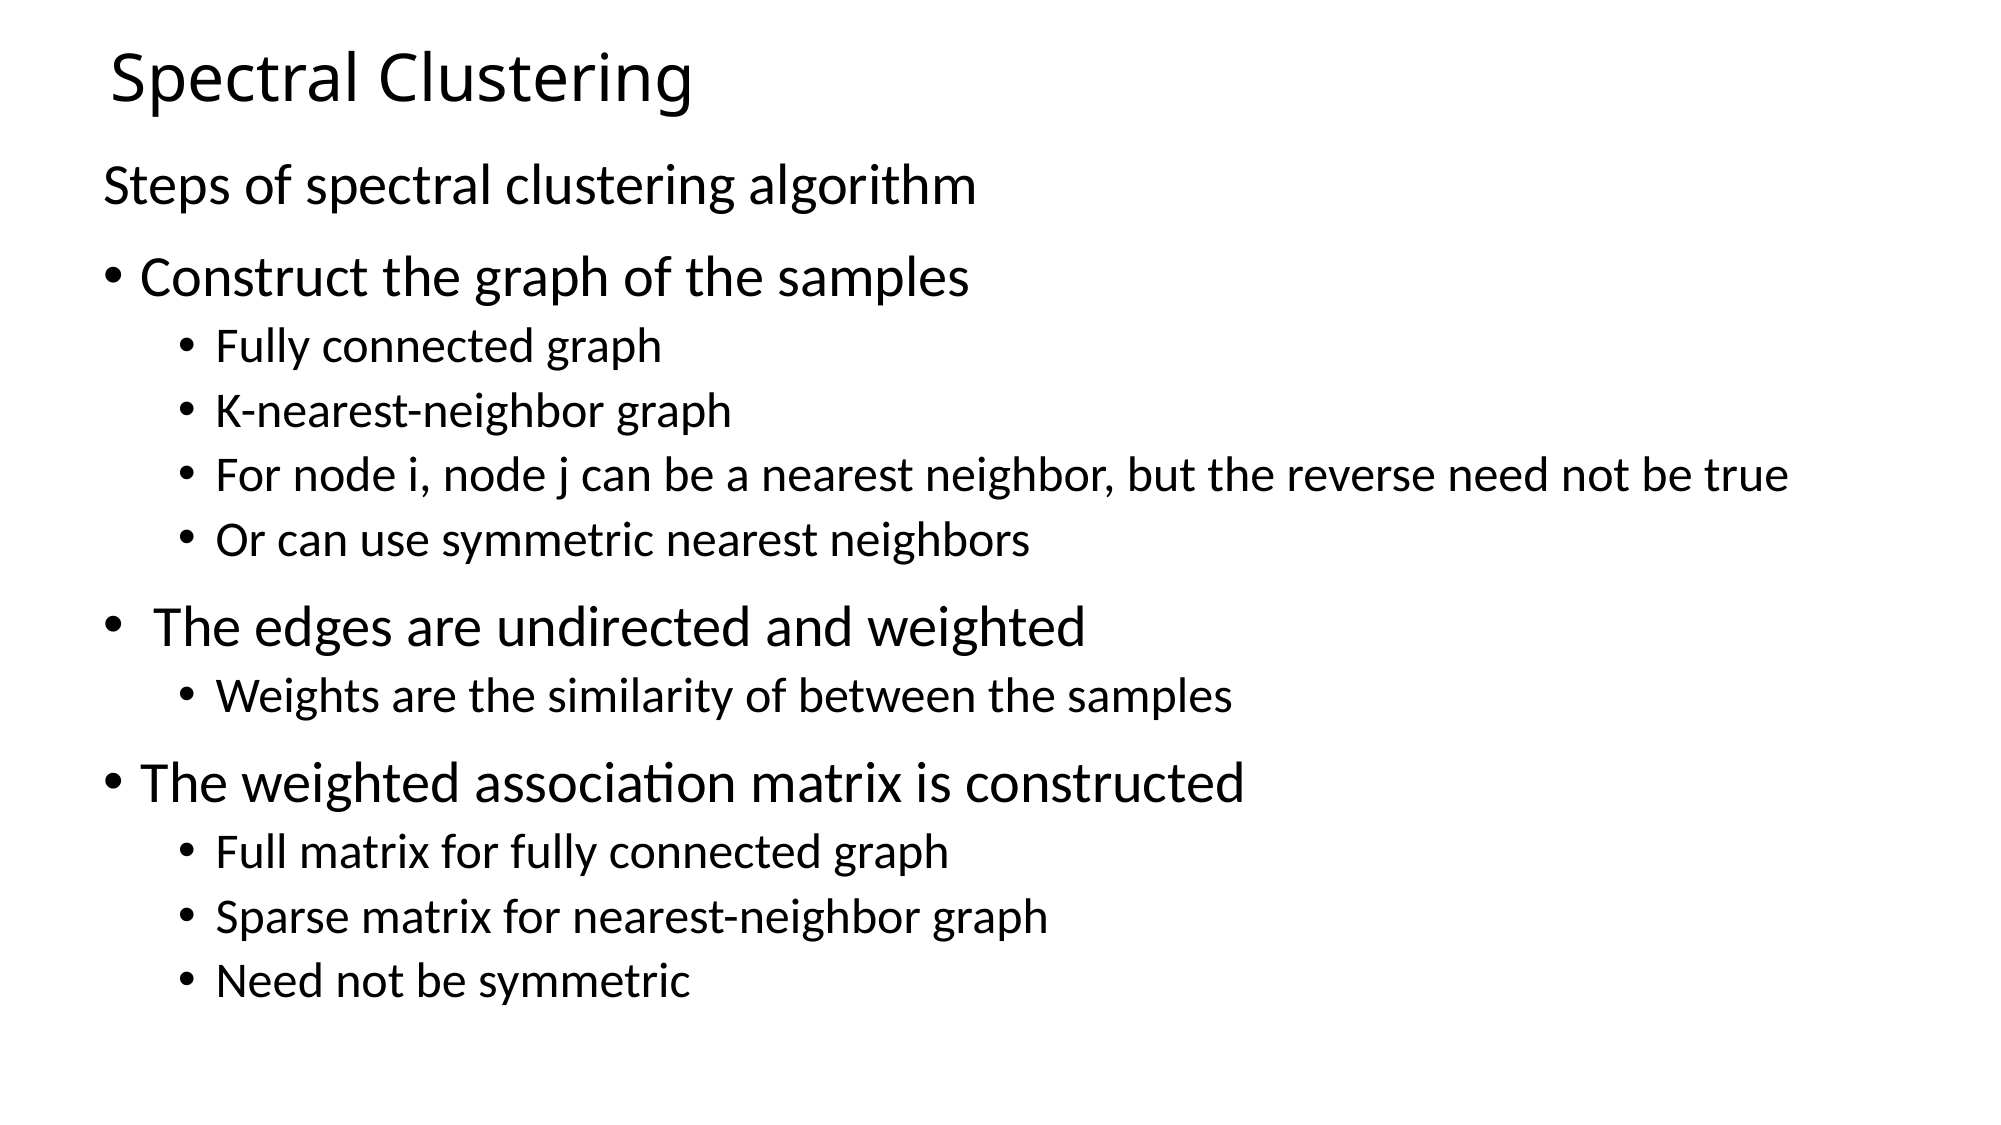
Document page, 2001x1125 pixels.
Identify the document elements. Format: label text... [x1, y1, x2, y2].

list Steps of spectral clustering algorithm Construct the graph of the samples Fully connected graph K-nearest-neighbor graph For node i, node j can be a nearest neighbor, but the reverse need not be true Or can use symmetric nearest neighbors The edges are undirected and weighted Weights are the similarity of between the samples The weighted association matrix is constructed Full matrix for fully connected graph Sparse matrix for nearest-neighbor graph Need not be symmetric [88, 146, 1946, 1067]
title Spectral Clustering [95, 36, 1821, 124]
